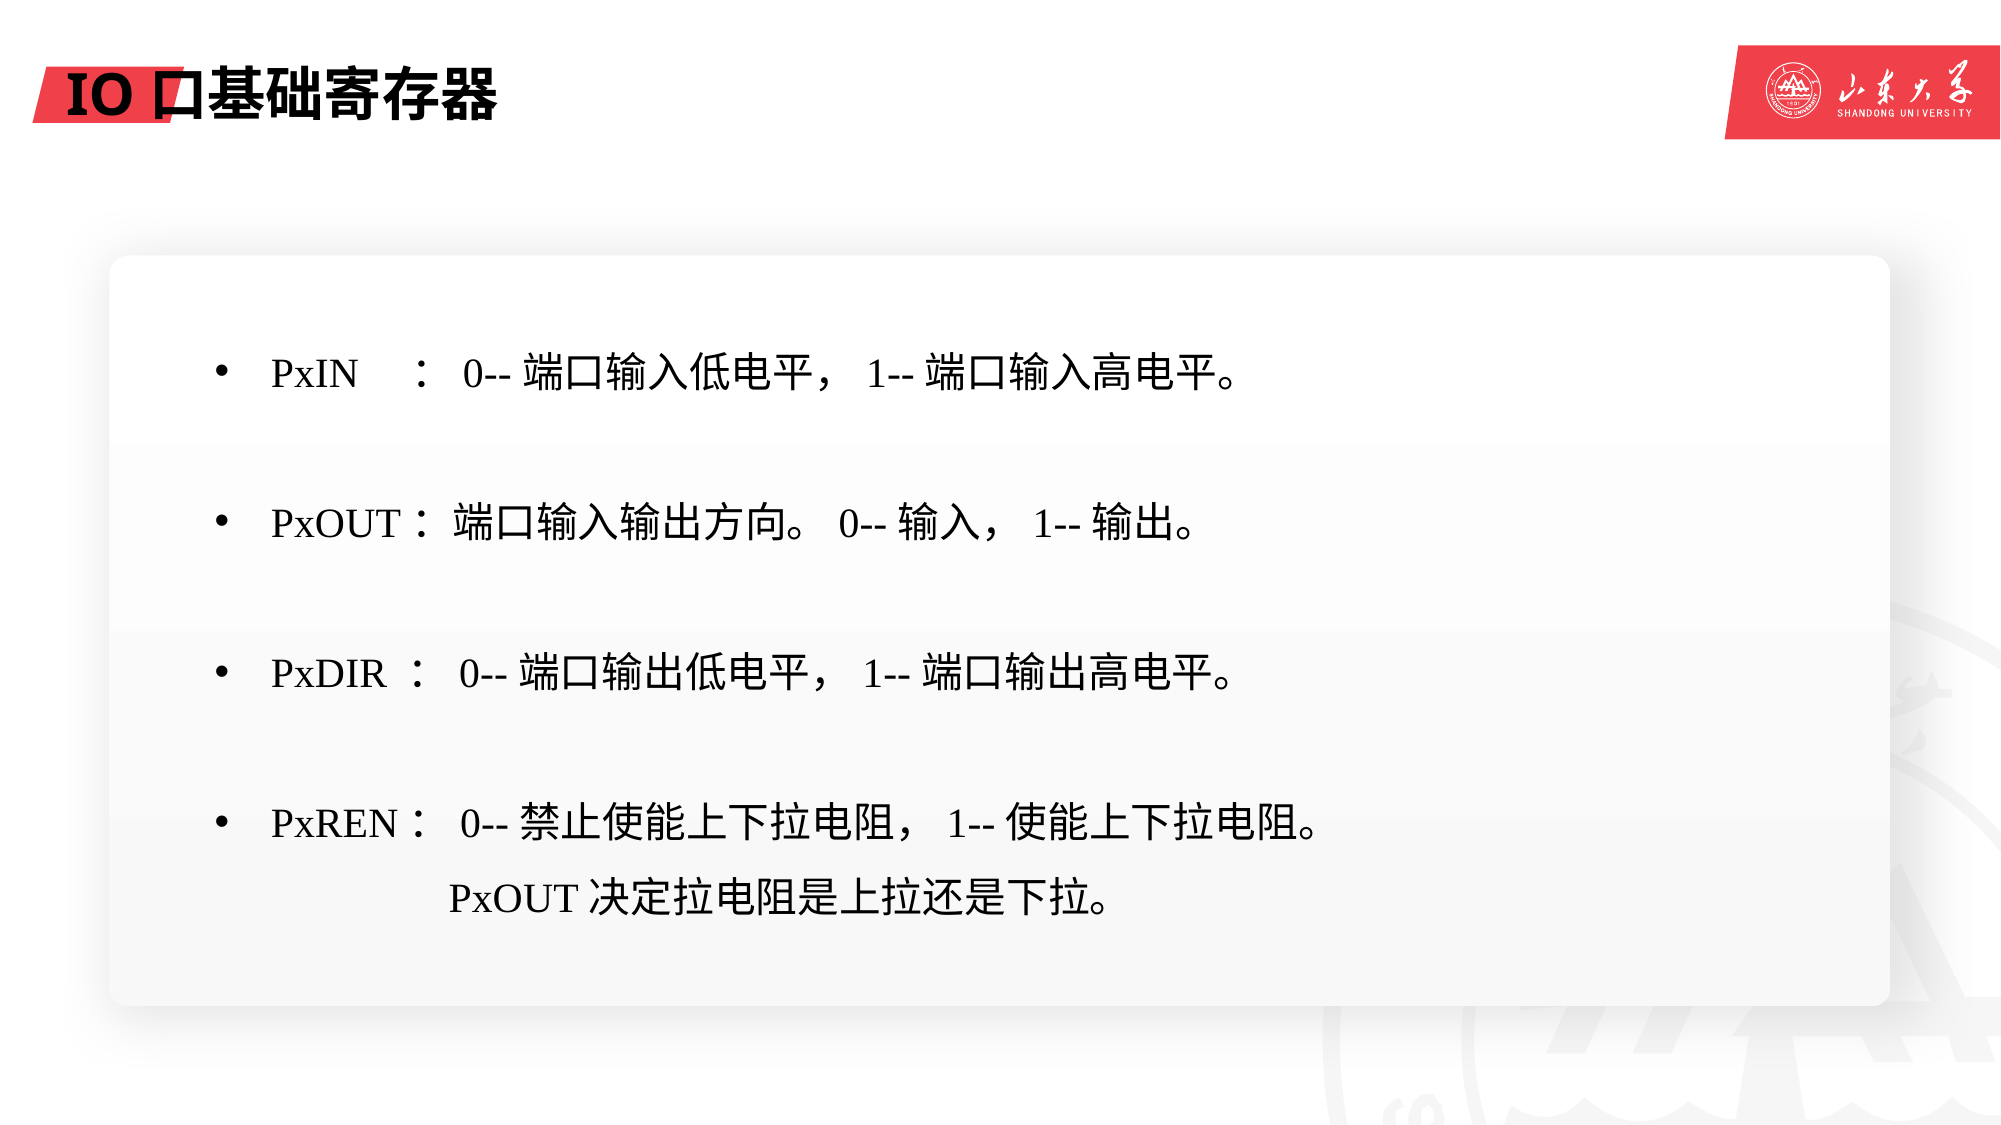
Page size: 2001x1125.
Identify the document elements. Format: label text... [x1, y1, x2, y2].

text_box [109, 255, 1891, 1007]
title IO口基础寄存器 [66, 41, 1076, 152]
